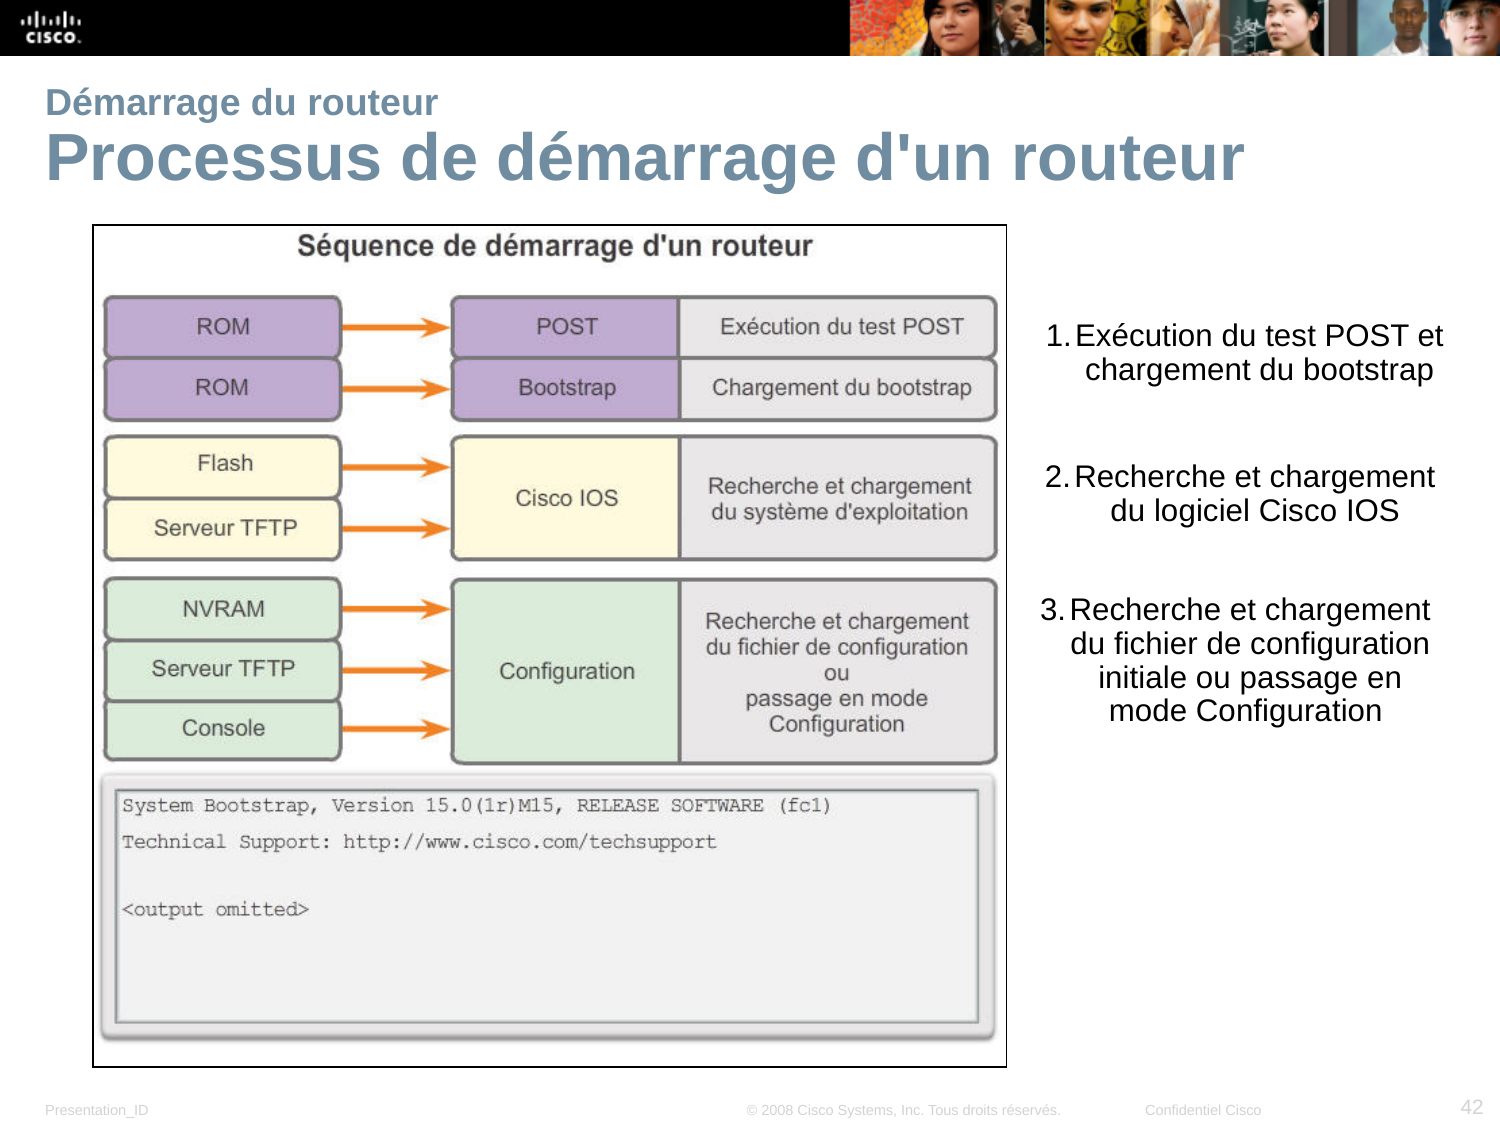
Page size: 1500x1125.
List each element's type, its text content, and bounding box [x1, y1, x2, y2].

text_box Exécution du test POST et chargement du bootstrap [1021, 312, 1469, 449]
text_box Recherche et chargement du fichier de configuration initiale ou passage en mode Configuration [1019, 586, 1452, 763]
text_box Recherche et chargement du logiciel Cisco IOS [1022, 453, 1459, 575]
picture [93, 225, 1007, 1067]
title Démarrage du routeur Processus de démarrage d'un routeur [31, 64, 1471, 203]
picture [0, 0, 1500, 56]
